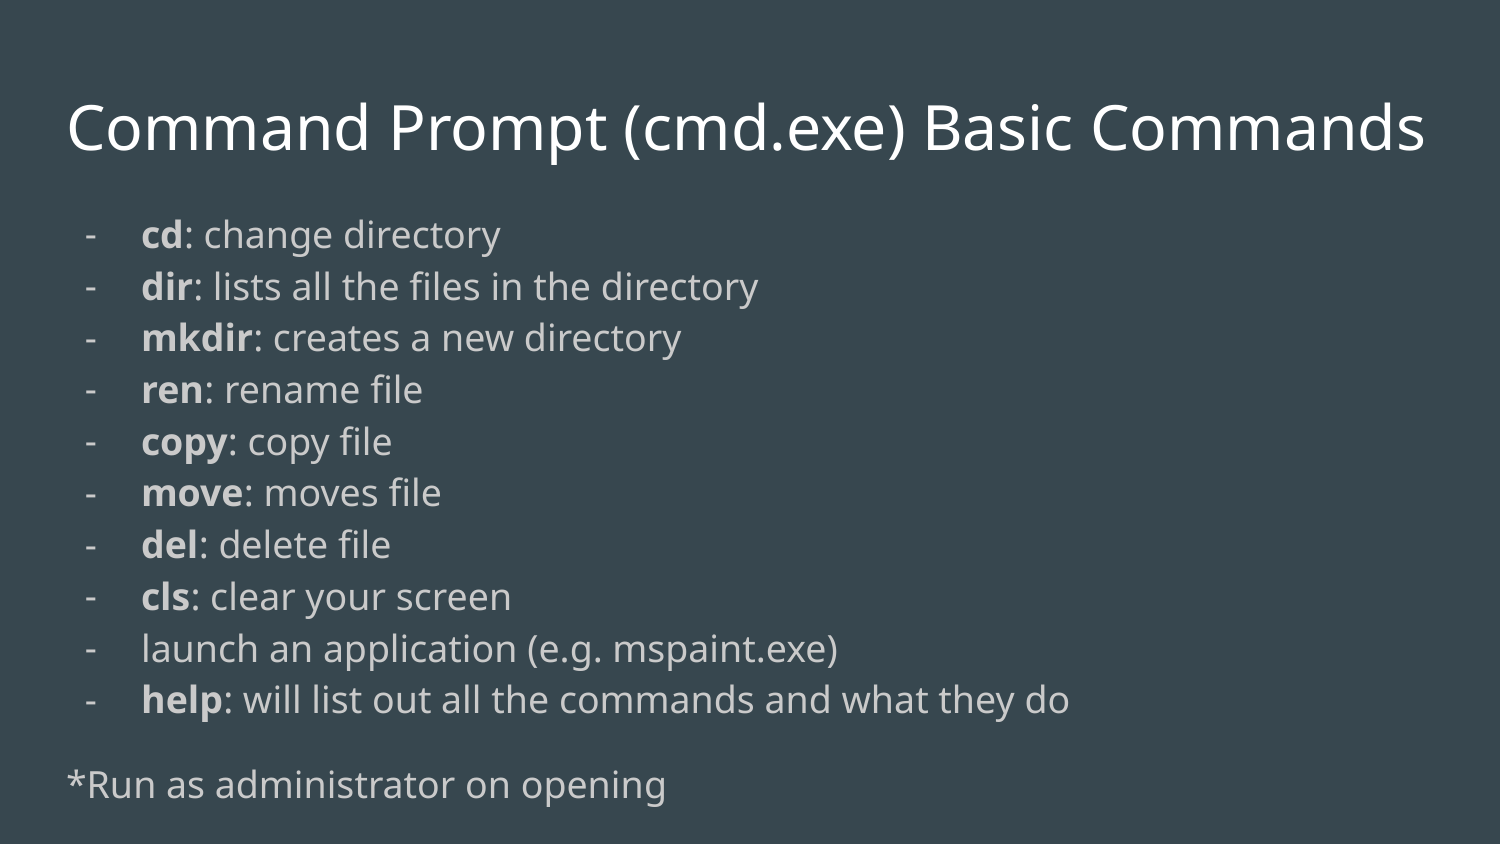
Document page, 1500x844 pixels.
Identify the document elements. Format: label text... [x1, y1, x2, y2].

list cd: change directory dir: lists all the files in the directory mkdir: creates a new directory ren: rename file copy: copy file move: moves file del: delete file cls: clear your screen launch an application (e.g. mspaint.exe) help: will list out all the commands and what they do *Run as administrator on opening [51, 189, 1449, 750]
title Command Prompt (cmd.exe) Basic Commands [51, 72, 1449, 167]
